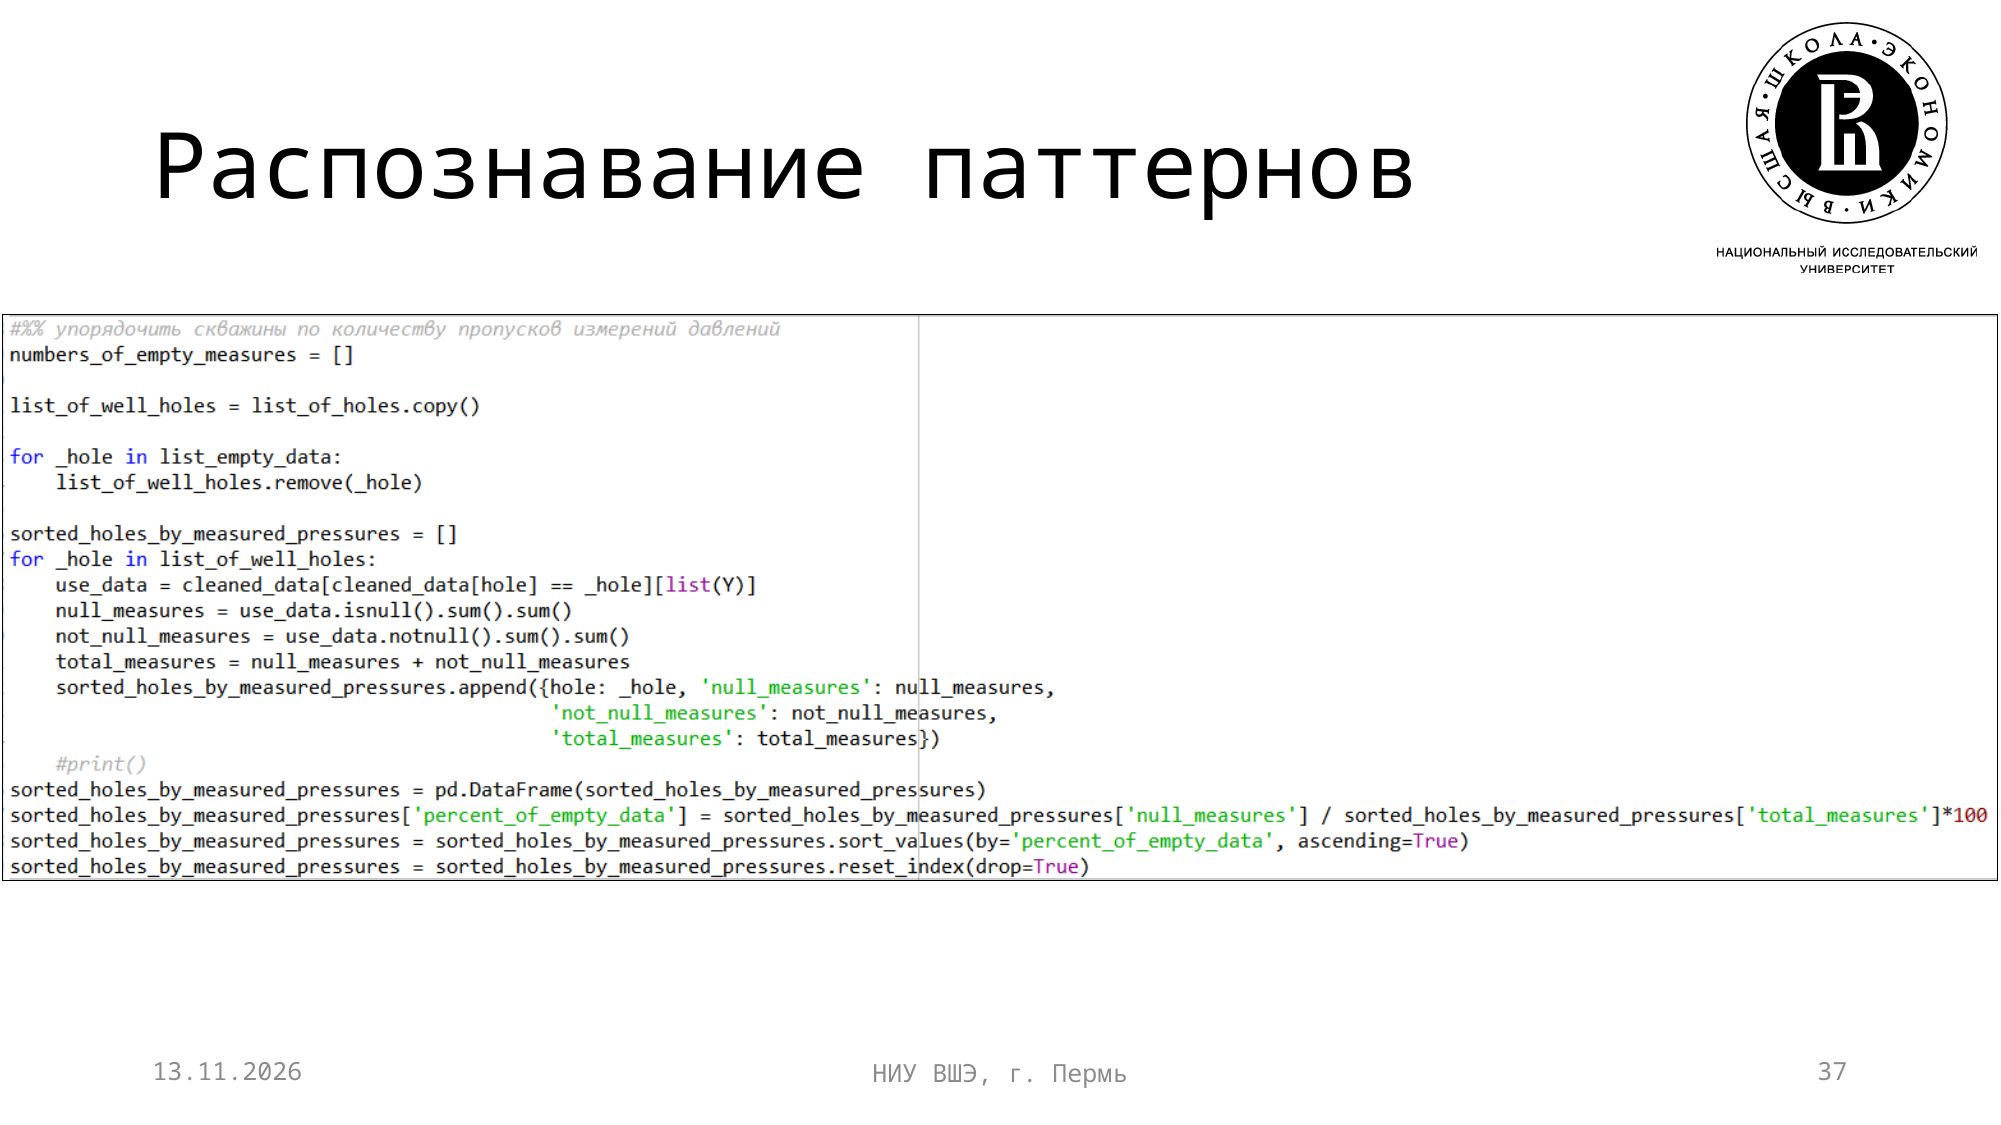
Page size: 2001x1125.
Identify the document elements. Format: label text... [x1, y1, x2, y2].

footer НИУ ВШЭ, г. Пермь [662, 1042, 1338, 1103]
picture [1717, 22, 1977, 273]
slide_number 37 [1412, 1042, 1863, 1103]
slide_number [137, 1042, 588, 1103]
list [1, 314, 1998, 881]
title Распознавание паттернов [137, 59, 1863, 278]
